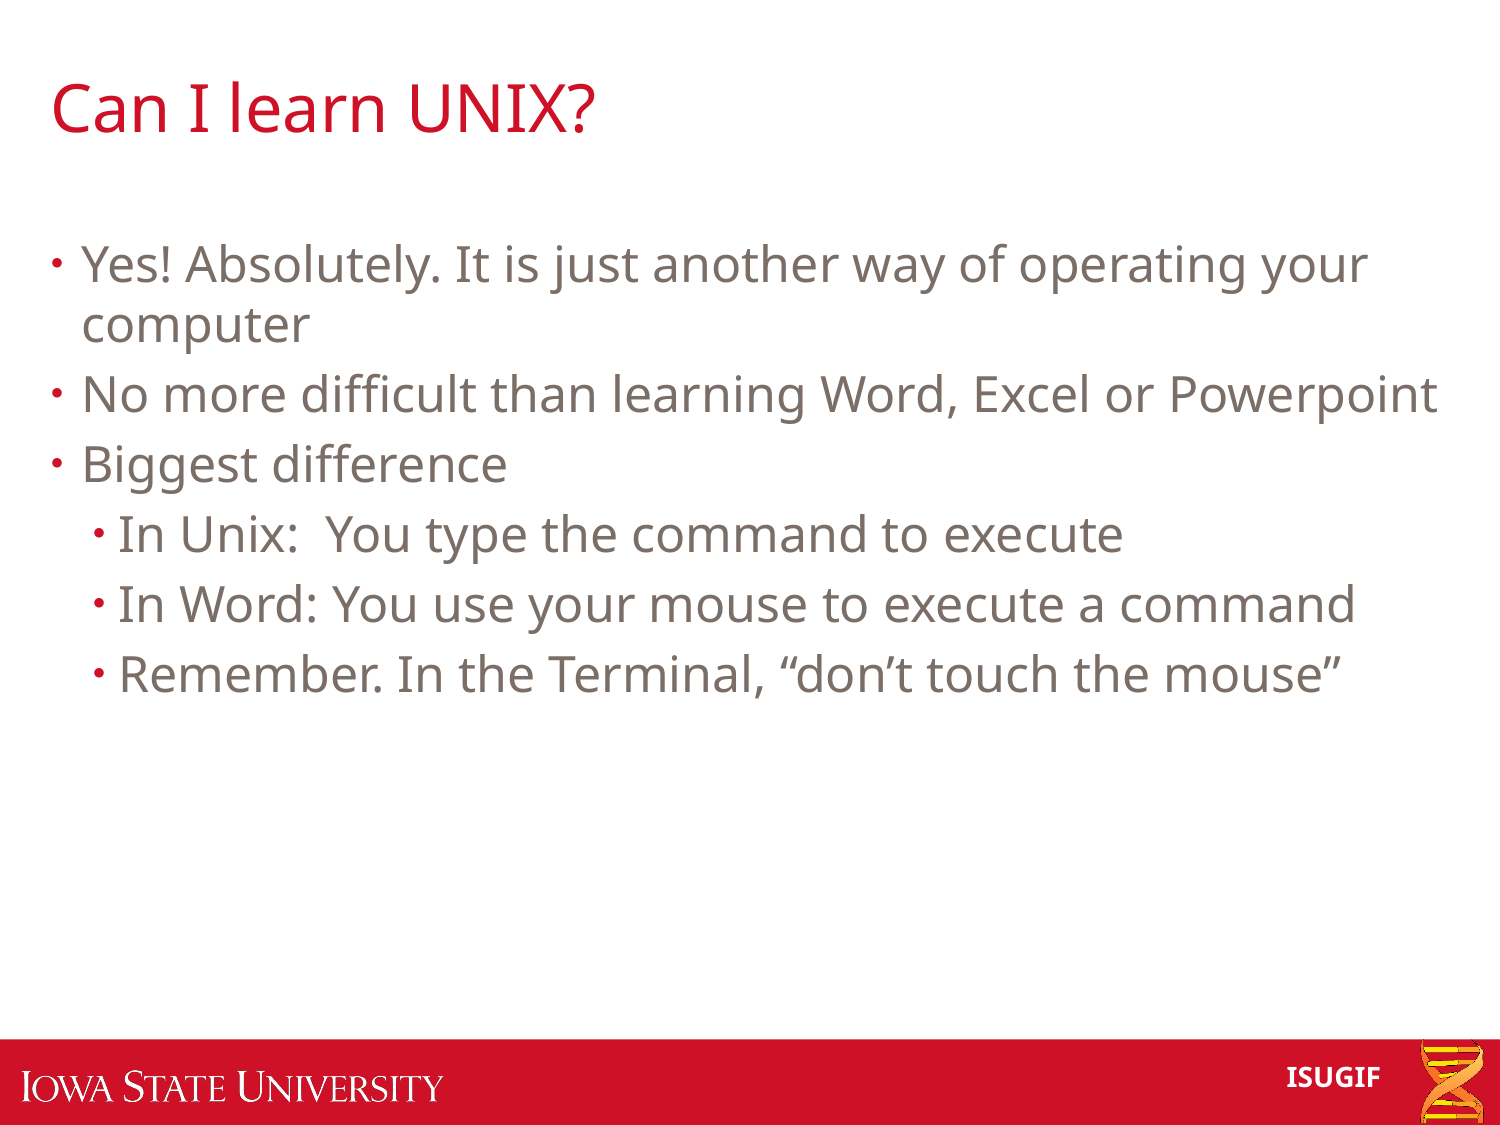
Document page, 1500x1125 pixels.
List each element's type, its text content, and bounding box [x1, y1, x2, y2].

list Yes! Absolutely. It is just another way of operating your computer No more difficult than learning Word, Excel or Powerpoint Biggest difference In Unix: You type the command to execute In Word: You use your mouse to execute a command Remember. In the Terminal, “don’t touch the mouse” [34, 224, 1476, 976]
title Can I learn UNIX? [34, 12, 1311, 201]
picture [21, 1070, 444, 1106]
picture [1413, 1039, 1491, 1125]
